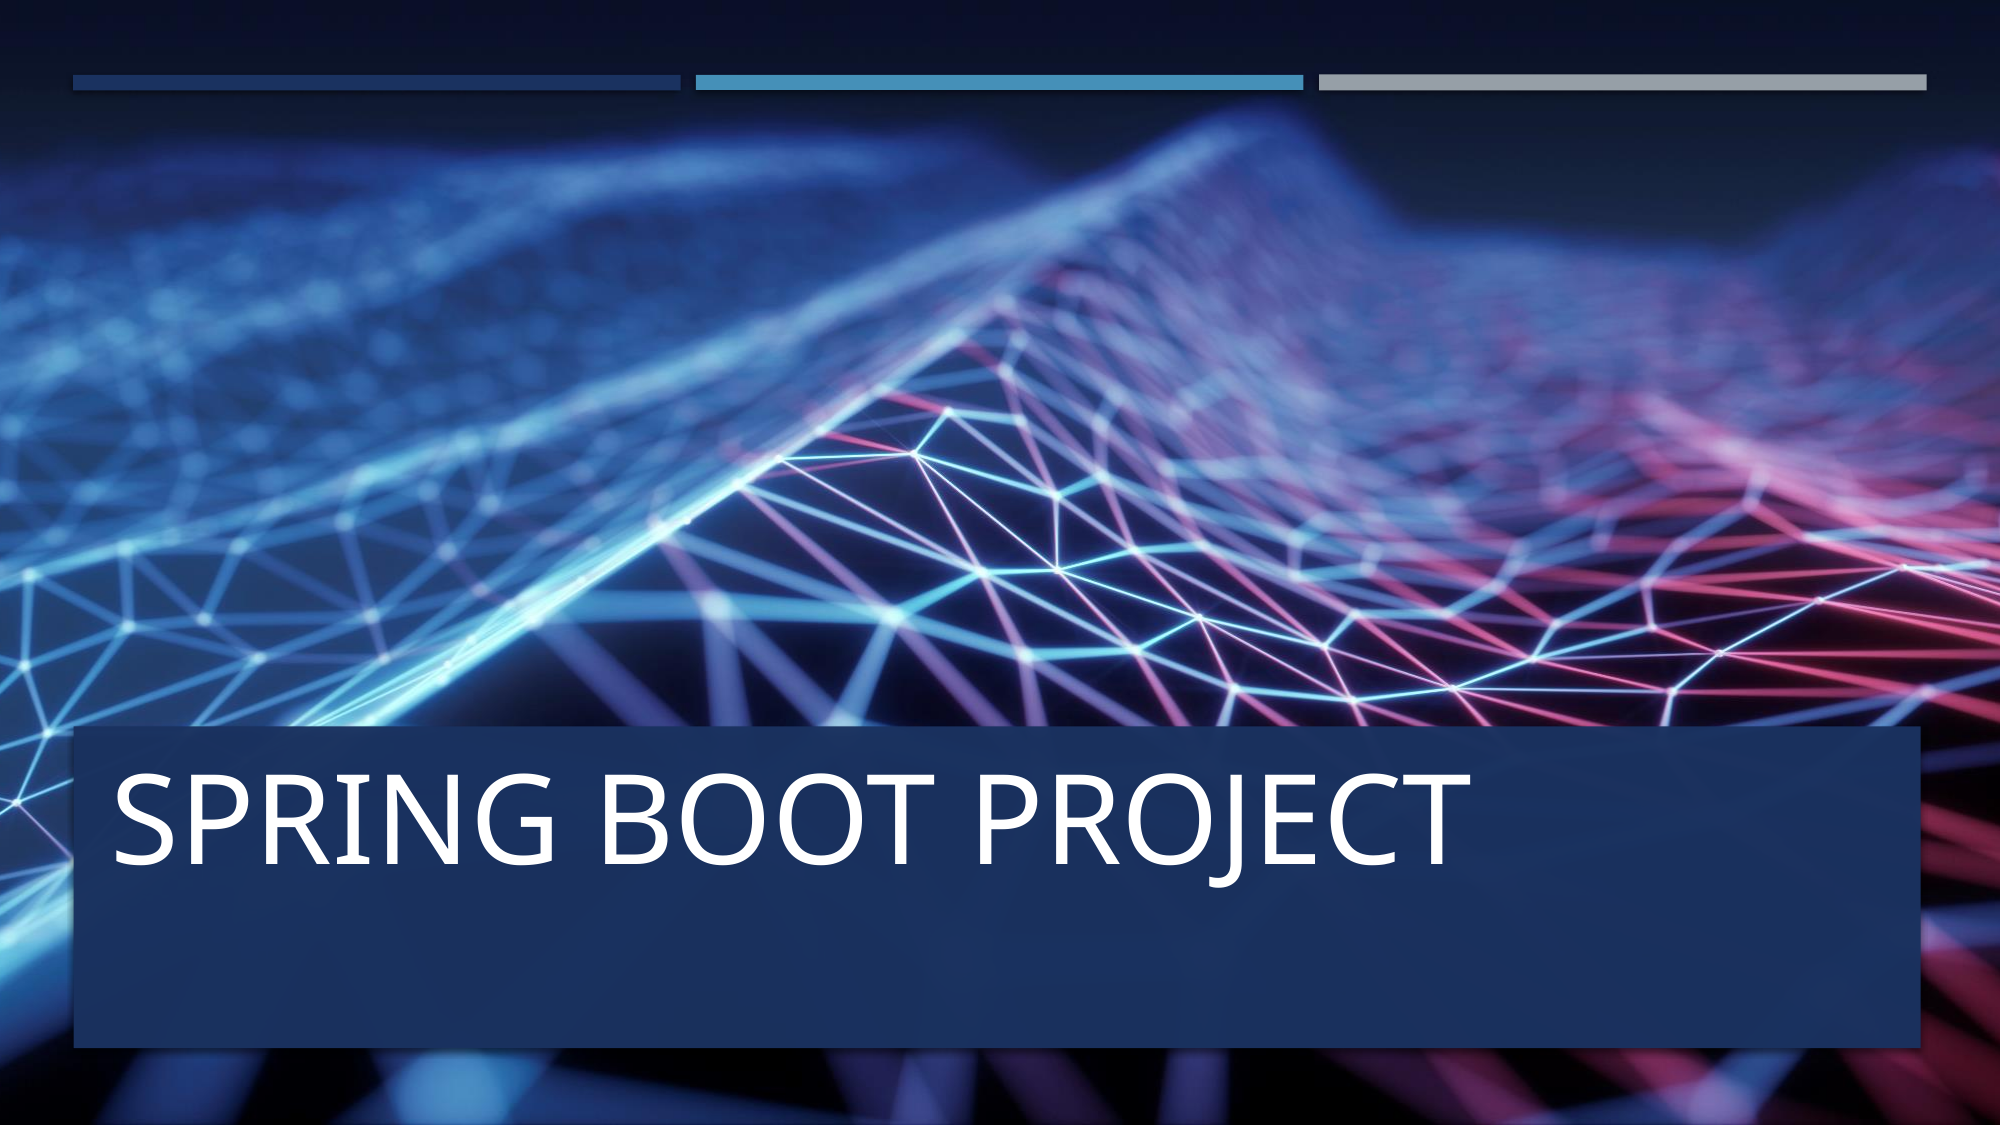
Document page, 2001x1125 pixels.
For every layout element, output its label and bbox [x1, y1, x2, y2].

text_box [72, 73, 1928, 92]
picture [0, 0, 2000, 1125]
